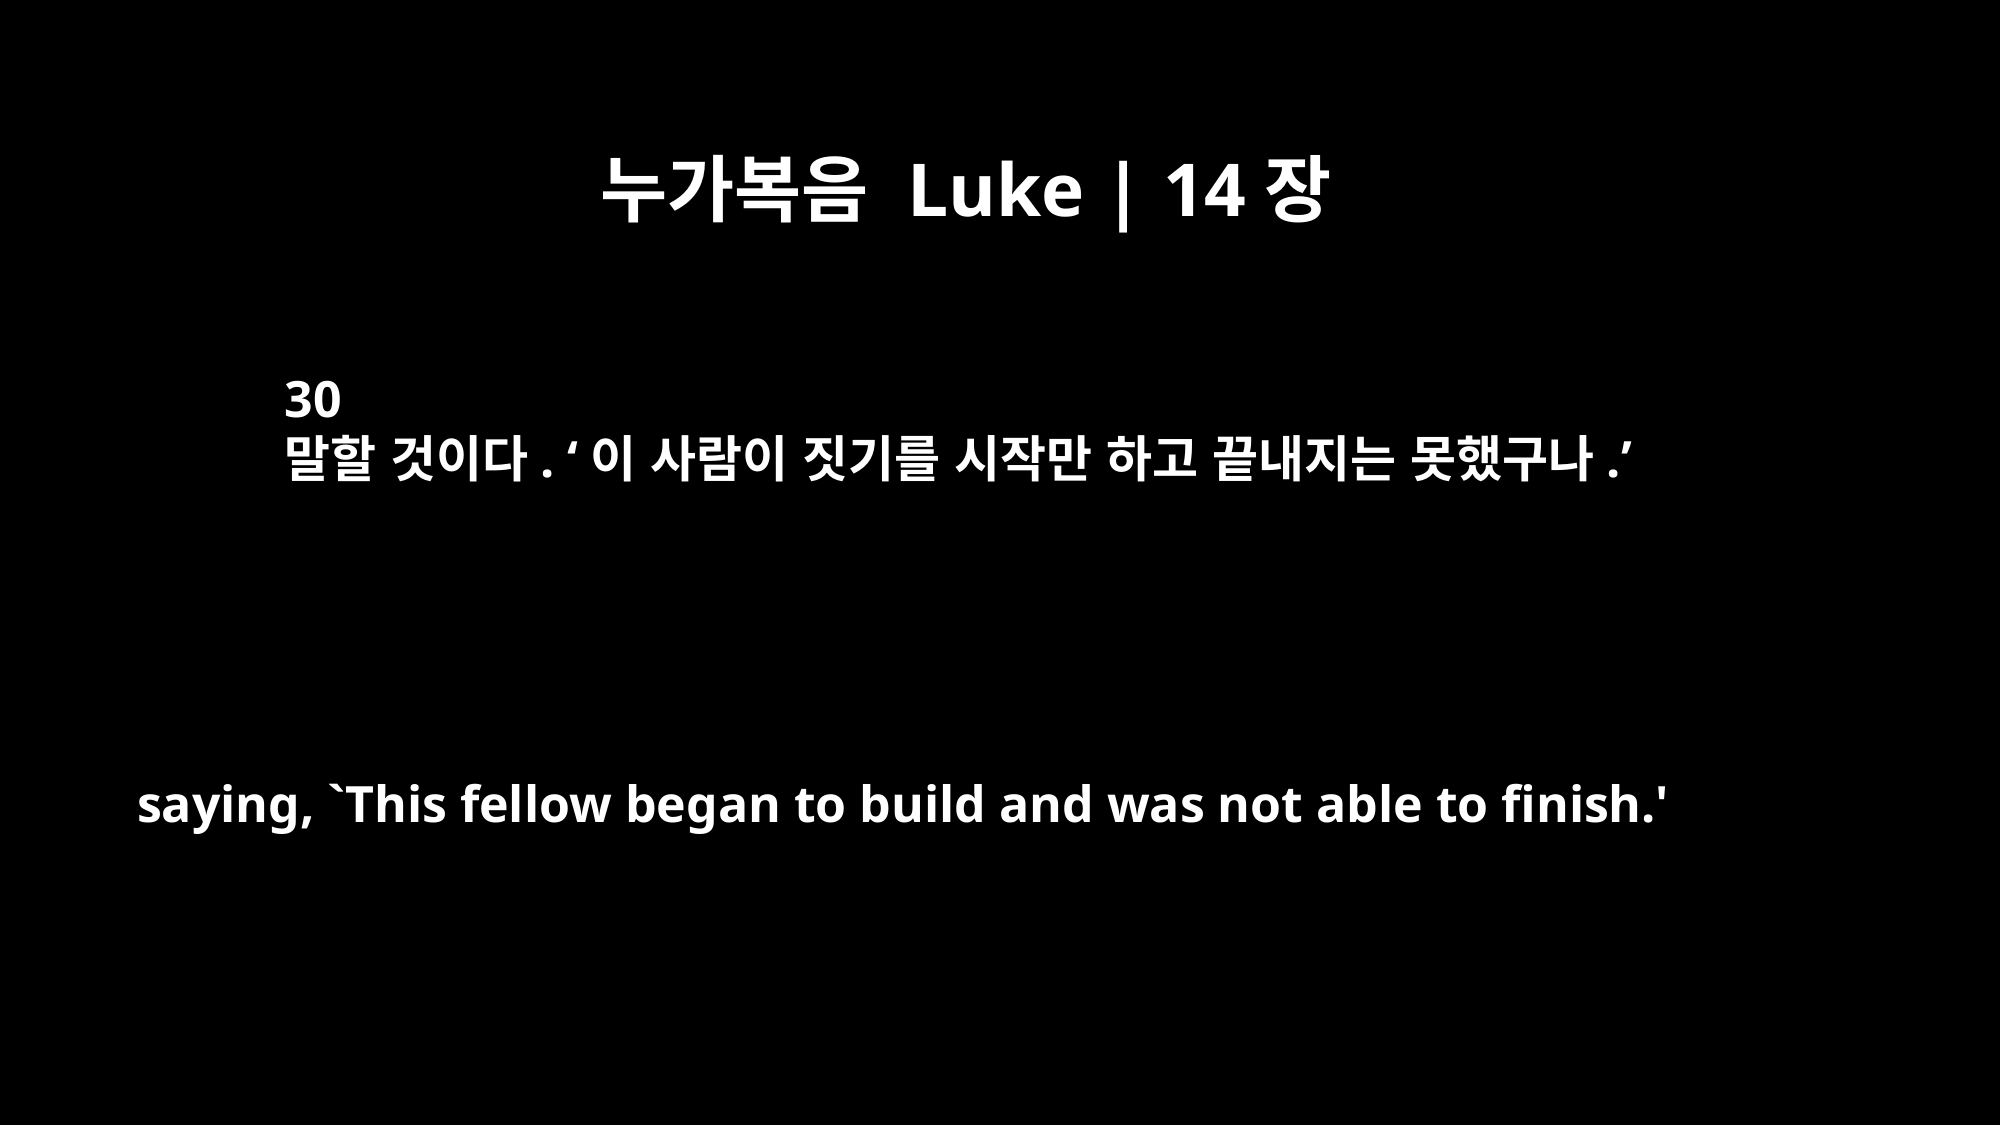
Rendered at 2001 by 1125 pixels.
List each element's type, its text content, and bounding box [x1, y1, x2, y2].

text_box saying, `This fellow began to build and was not able to finish.' [122, 764, 1685, 840]
text_box 30 말할 것이다. ‘이 사람이 짓기를 시작만 하고 끝내지는 못했구나.’ [270, 359, 1647, 495]
text_box 누가복음 Luke | 14장 [585, 136, 1347, 239]
